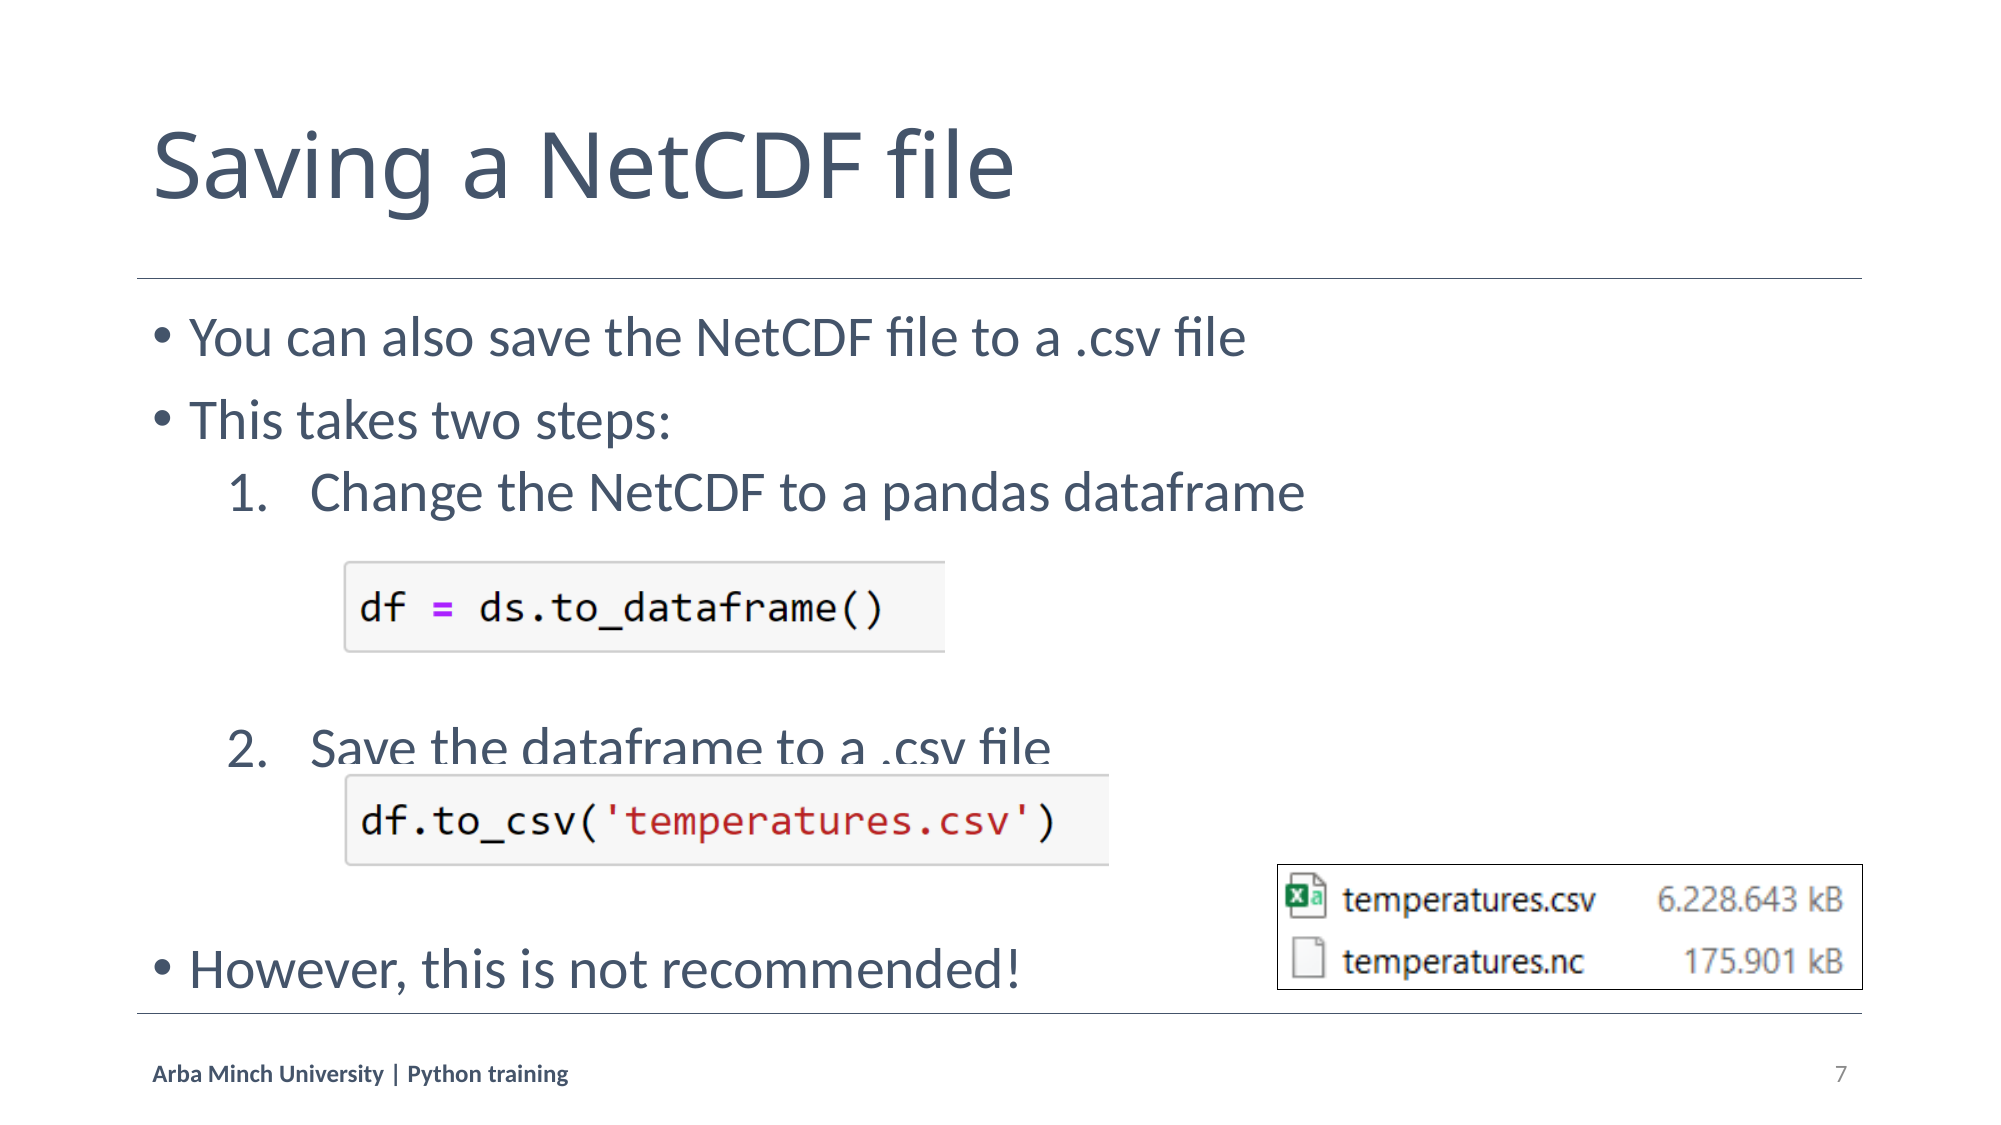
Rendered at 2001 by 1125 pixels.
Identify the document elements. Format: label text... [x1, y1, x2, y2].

picture [335, 764, 1109, 875]
list You can also save the NetCDF file to a .csv file This takes two steps: Change the NetCDF to a pandas dataframe Save the dataframe to a .csv file However, this is not recommended! [137, 299, 1863, 1014]
footer Arba Minch University | Python training [137, 1042, 1226, 1103]
slide_number 7 [1412, 1042, 1863, 1103]
title Saving a NetCDF file [137, 59, 1863, 278]
picture [1277, 864, 1863, 990]
picture [335, 551, 945, 663]
